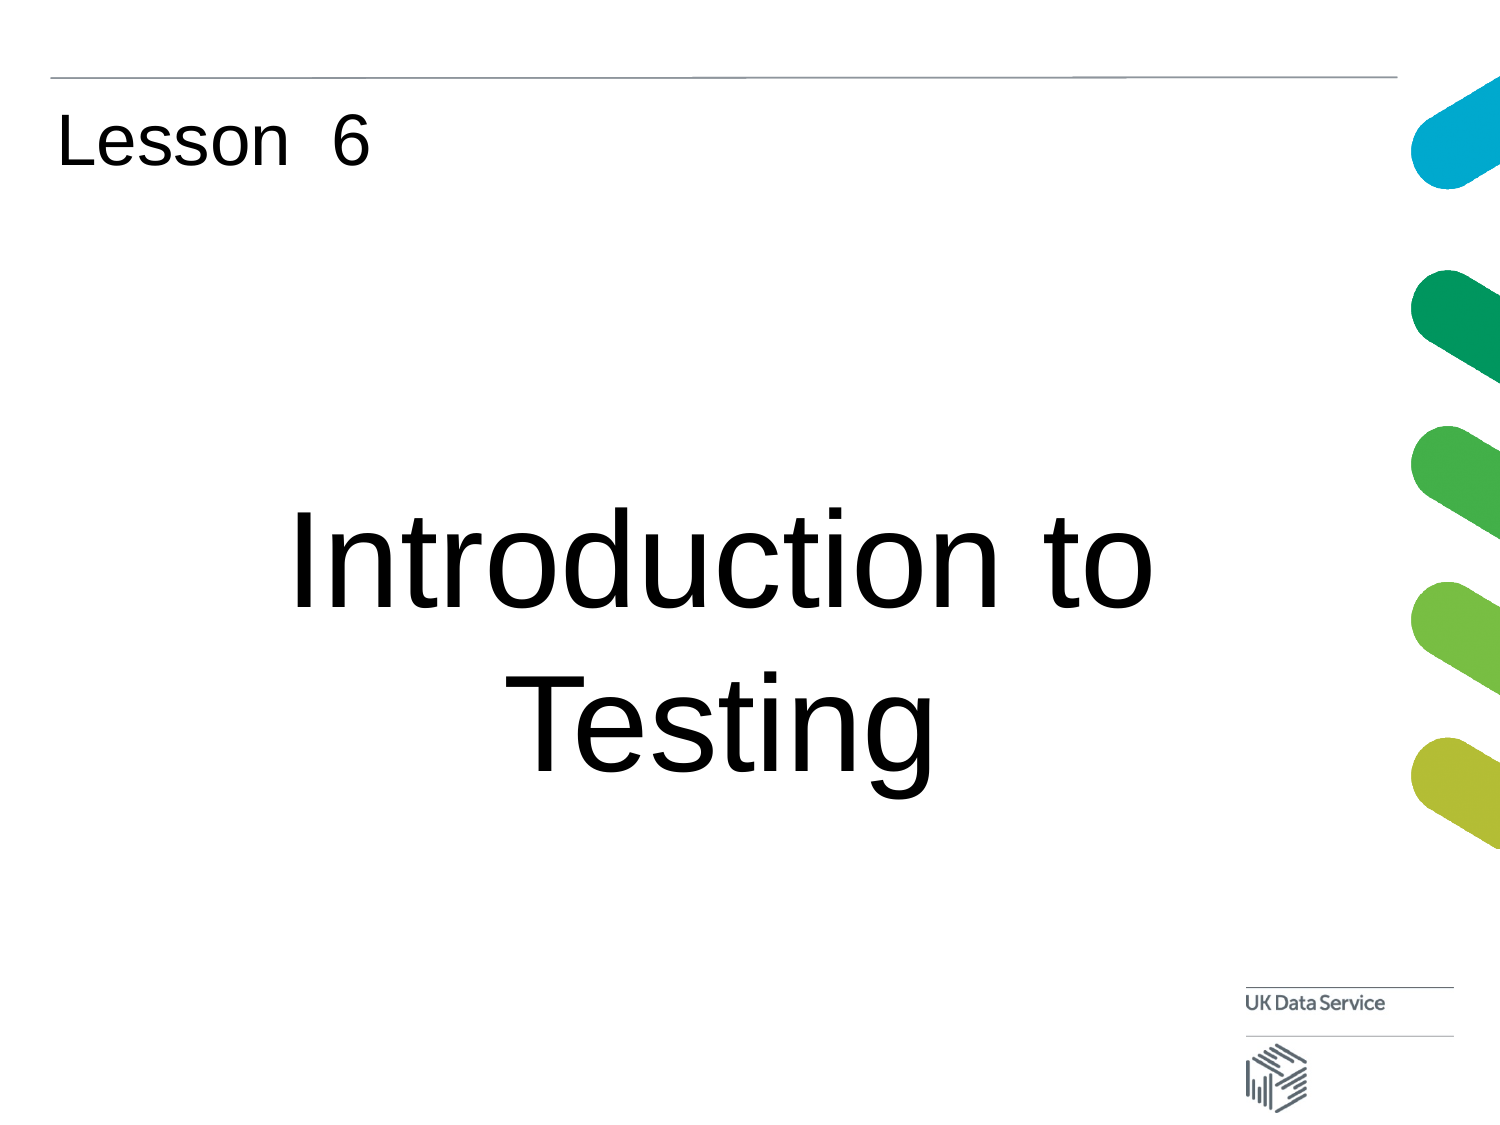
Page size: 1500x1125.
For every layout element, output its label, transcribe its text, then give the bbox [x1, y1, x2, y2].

title Lesson 6 [41, 42, 1392, 231]
picture [1397, 987, 1454, 1113]
picture [1411, 0, 1500, 849]
list Introduction to Testing [46, 269, 1397, 1113]
